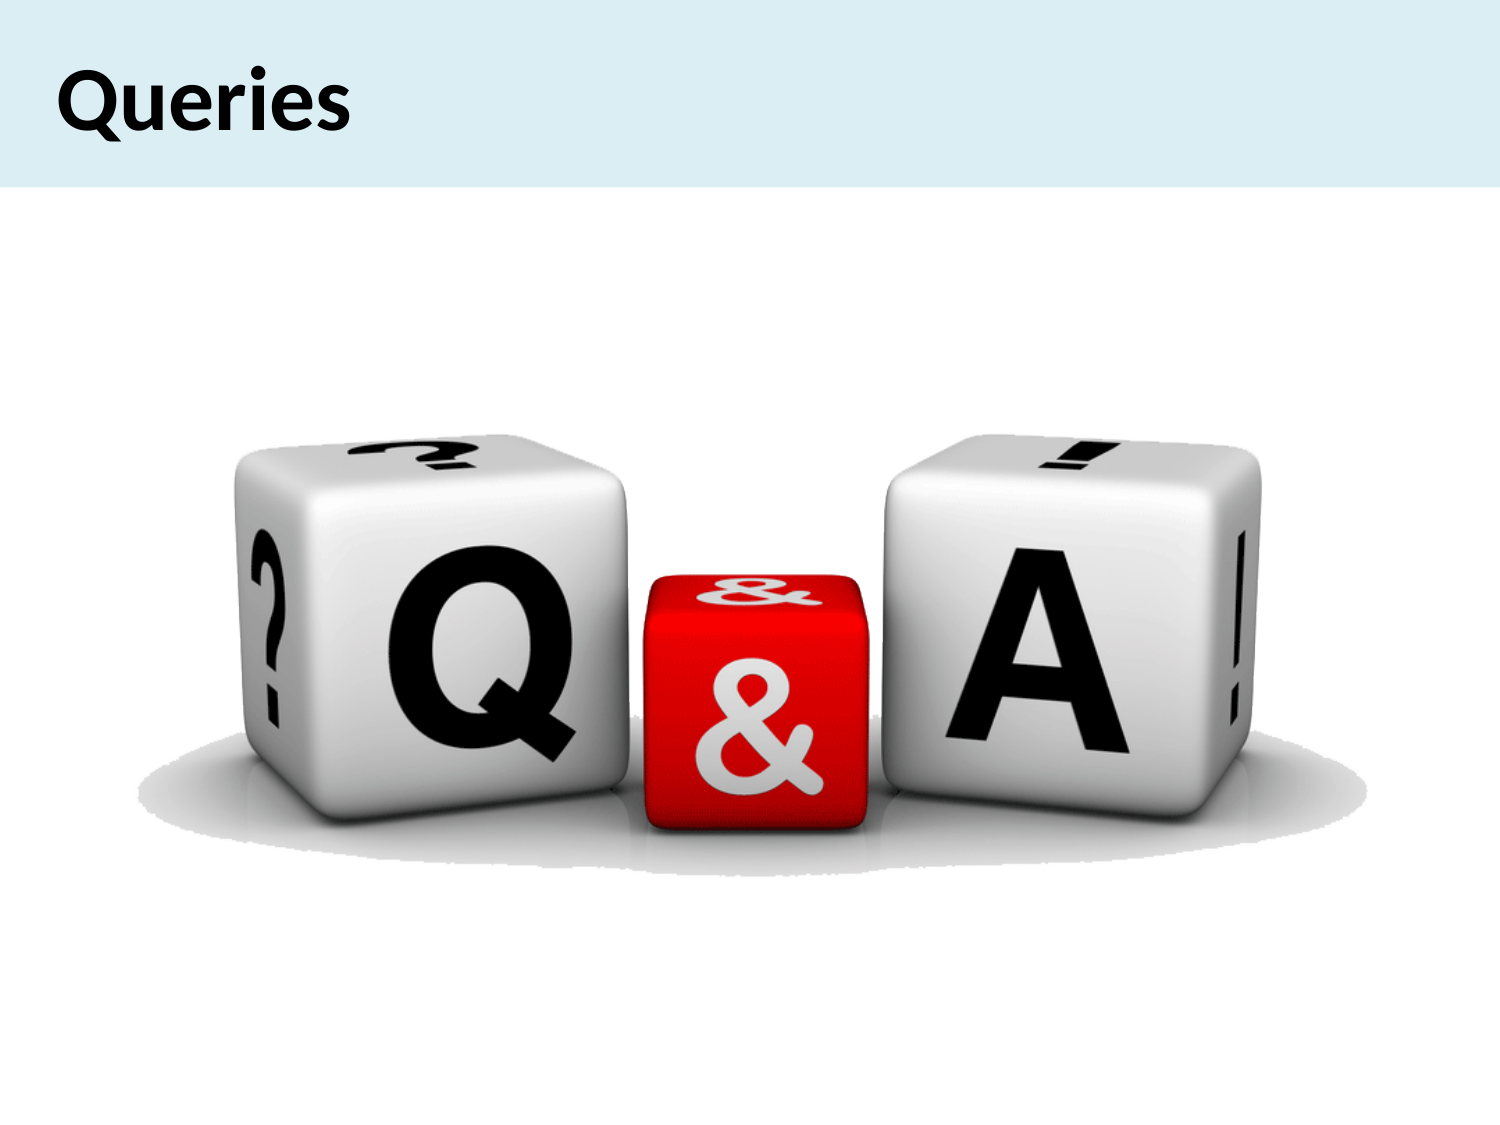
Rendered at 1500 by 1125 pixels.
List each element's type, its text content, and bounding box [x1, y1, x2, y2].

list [74, 329, 1426, 938]
title Queries [0, 0, 1500, 188]
